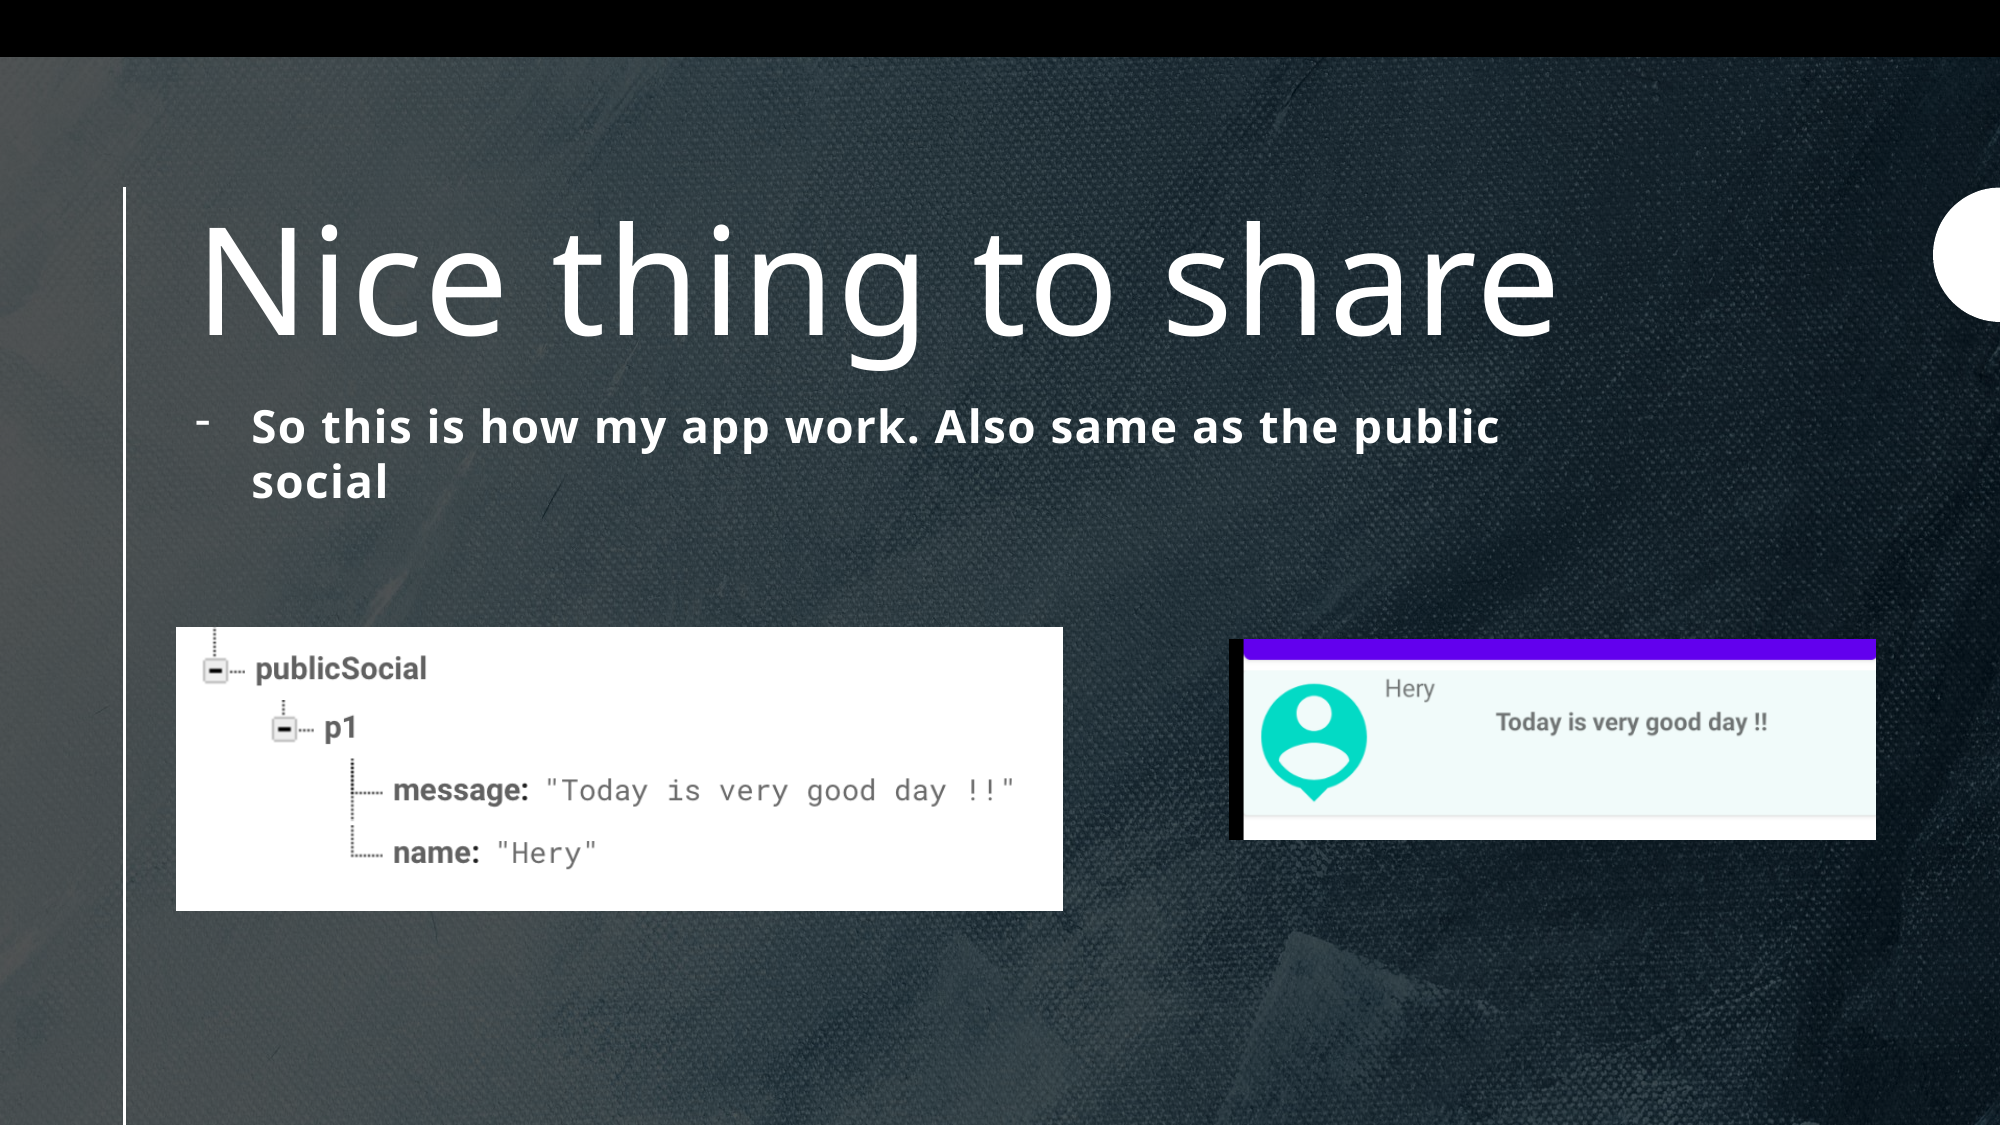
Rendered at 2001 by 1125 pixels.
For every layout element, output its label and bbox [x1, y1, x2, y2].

picture [0, 57, 2000, 1125]
text_box [0, 0, 2000, 57]
